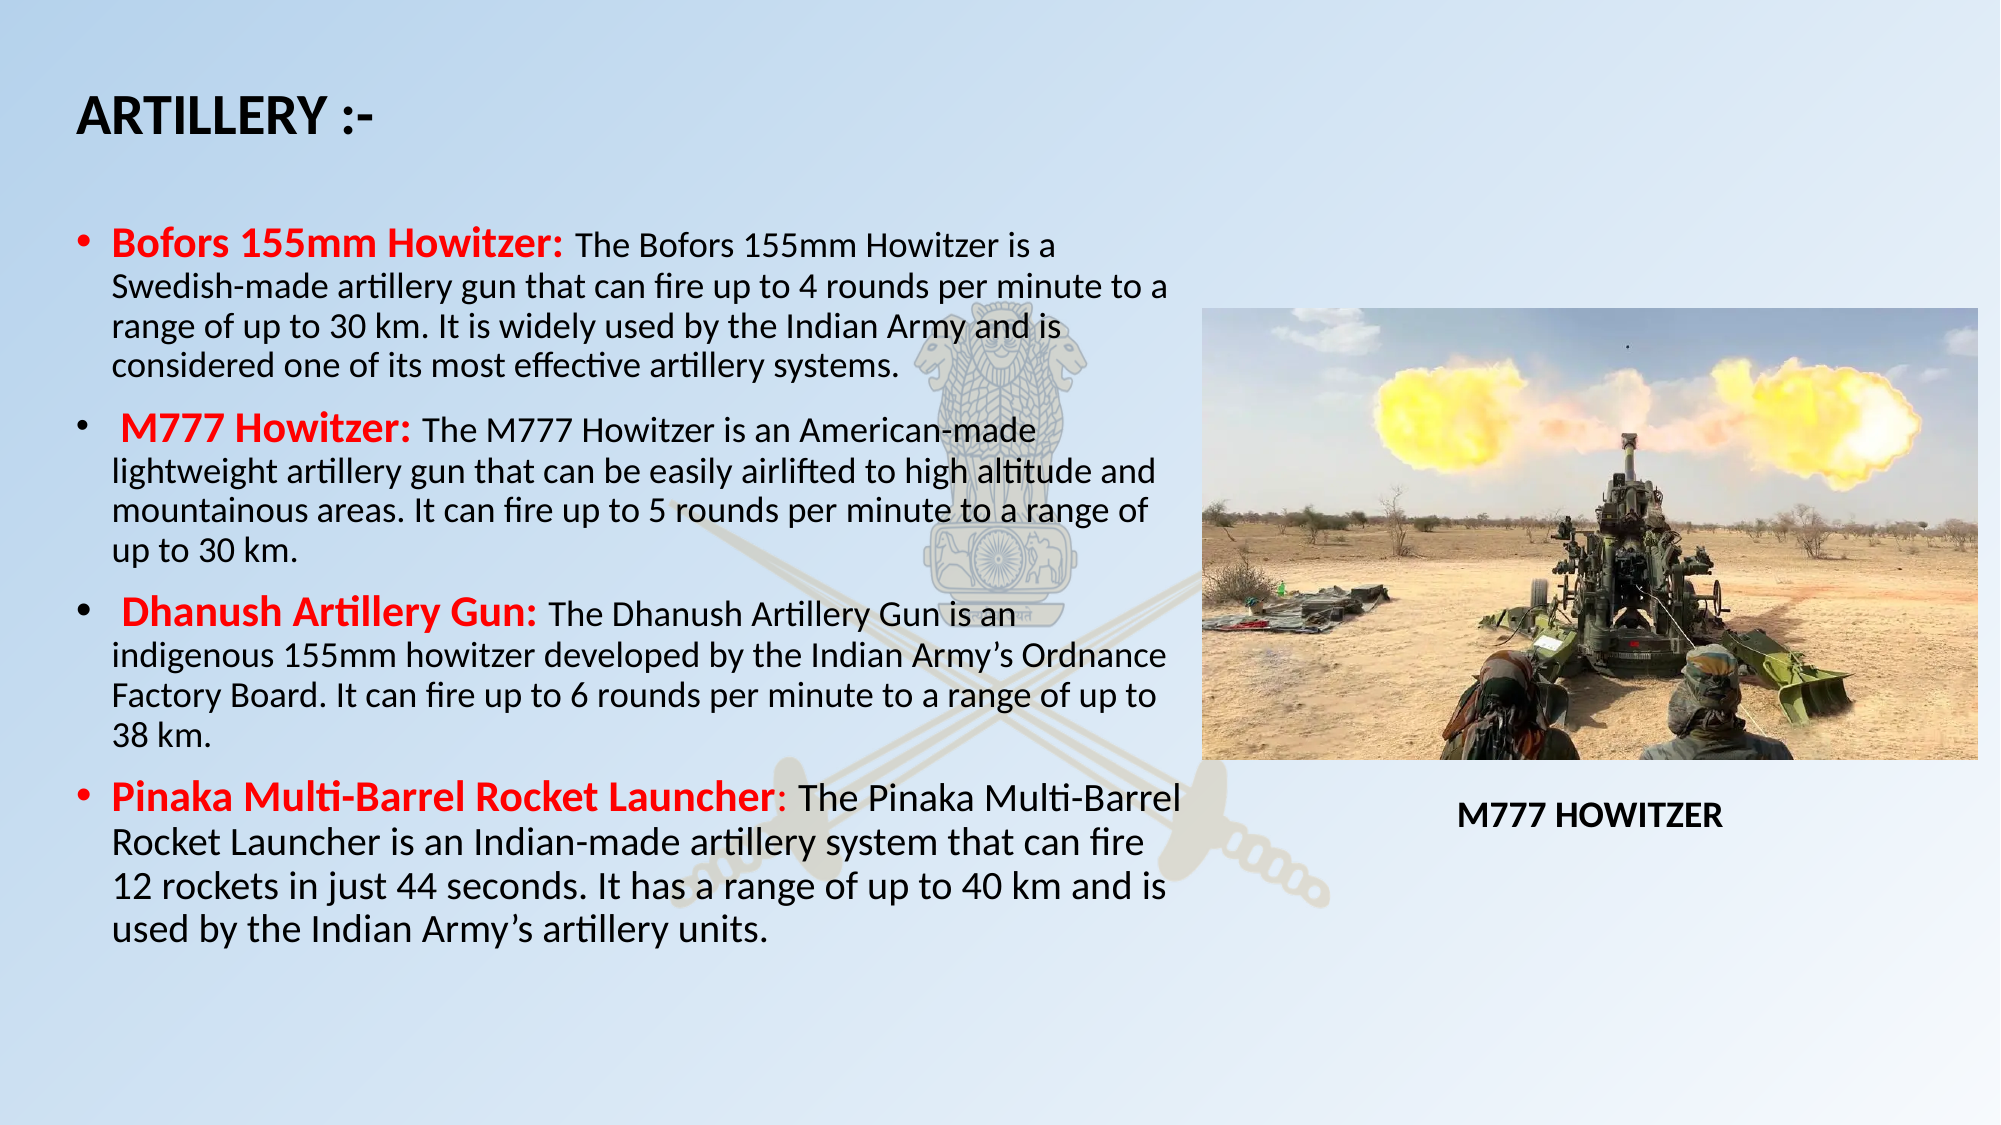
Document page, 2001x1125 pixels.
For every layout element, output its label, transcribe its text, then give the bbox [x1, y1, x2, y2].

title ARTILLERY :- [61, 51, 521, 181]
picture [1202, 308, 1978, 761]
text_box M777 HOWITZER [1442, 783, 1739, 843]
list Bofors 155mm Howitzer: The Bofors 155mm Howitzer is a Swedish-made artillery gun that can fire up to 4 rounds per minute to a range of up to 30 km. It is widely used by the Indian Army and is considered one of its most effective artillery systems. M777 Howitzer: The M777 Howitzer is an American-made lightweight artillery gun that can be easily airlifted to high altitude and mountainous areas. It can fire up to 5 rounds per minute to a range of up to 30 km. Dhanush Artillery Gun: The Dhanush Artillery Gun is an indigenous 155mm howitzer developed by the Indian Army’s Ordnance Factory Board. It can fire up to 6 rounds per minute to a range of up to 38 km. Pinaka Multi-Barrel Rocket Launcher: The Pinaka Multi-Barrel Rocket Launcher is an Indian-made artillery system that can fire 12 rockets in just 44 seconds. It has a range of up to 40 km and is used by the Indian Army’s artillery units. [61, 212, 1203, 1125]
